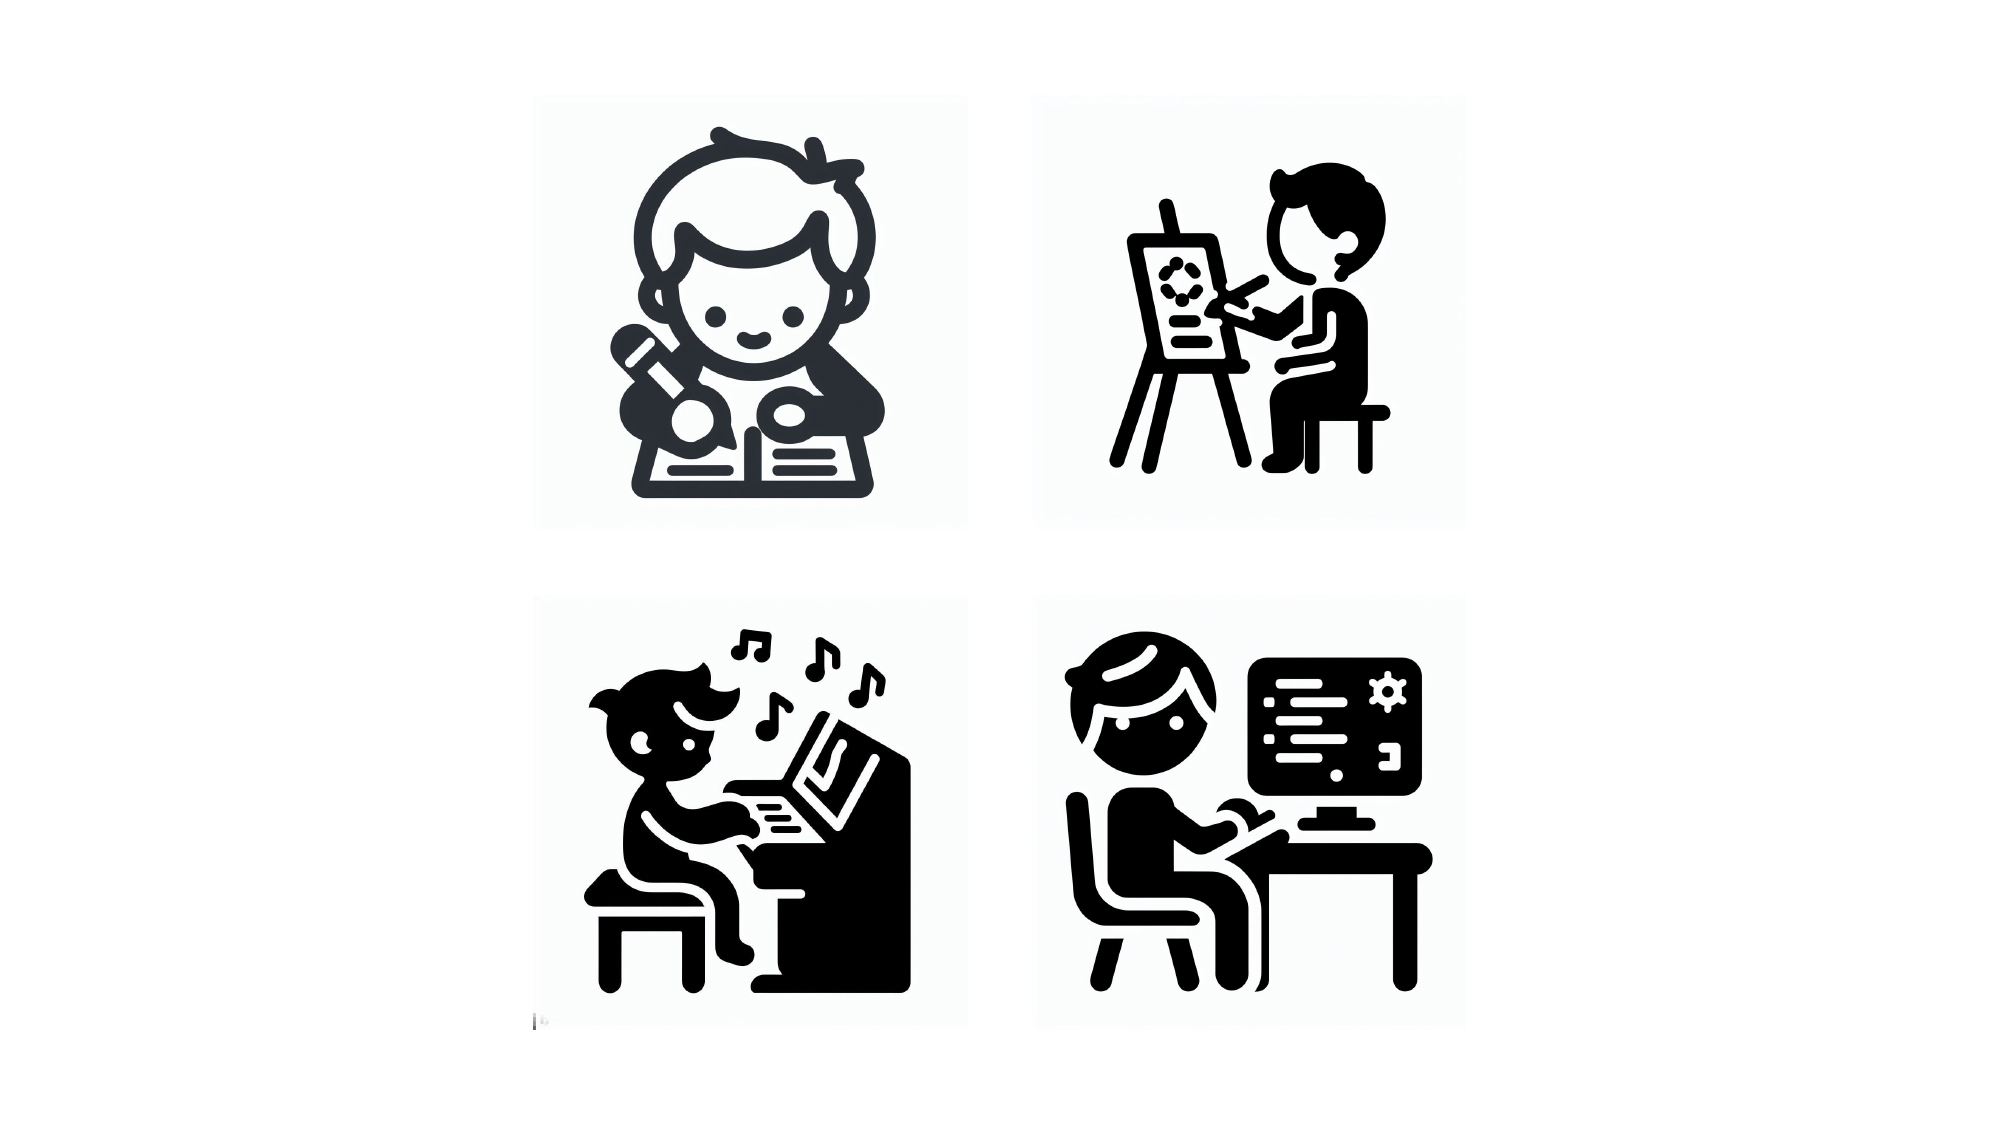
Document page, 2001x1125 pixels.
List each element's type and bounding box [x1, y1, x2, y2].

picture [1031, 595, 1466, 1030]
picture [533, 595, 968, 1030]
picture [1031, 95, 1466, 530]
picture [533, 95, 968, 530]
